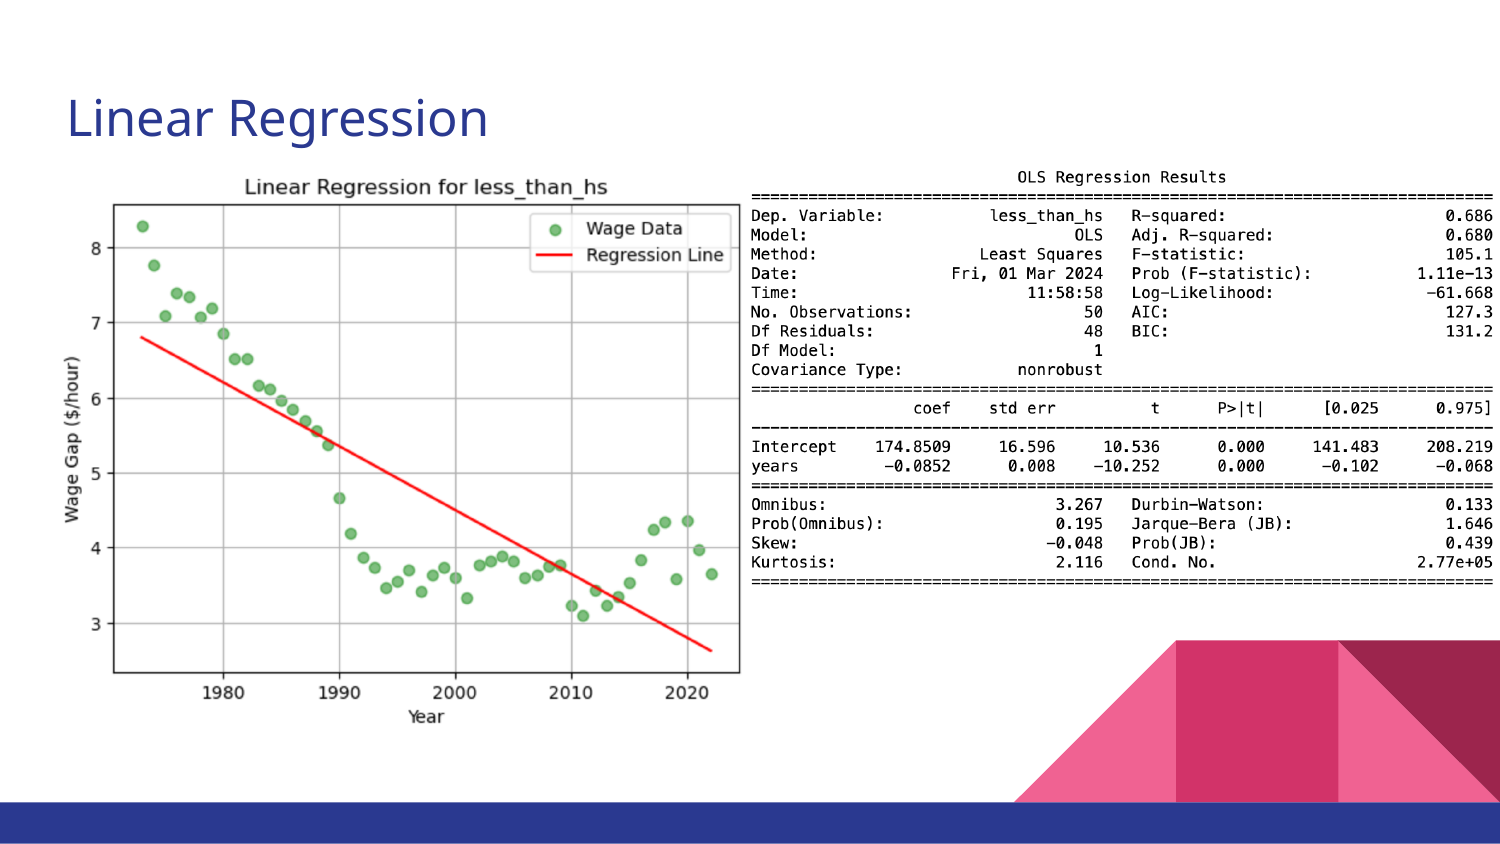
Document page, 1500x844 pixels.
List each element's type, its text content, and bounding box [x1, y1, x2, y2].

picture [50, 166, 1500, 739]
title Linear Regression [51, 67, 1449, 165]
